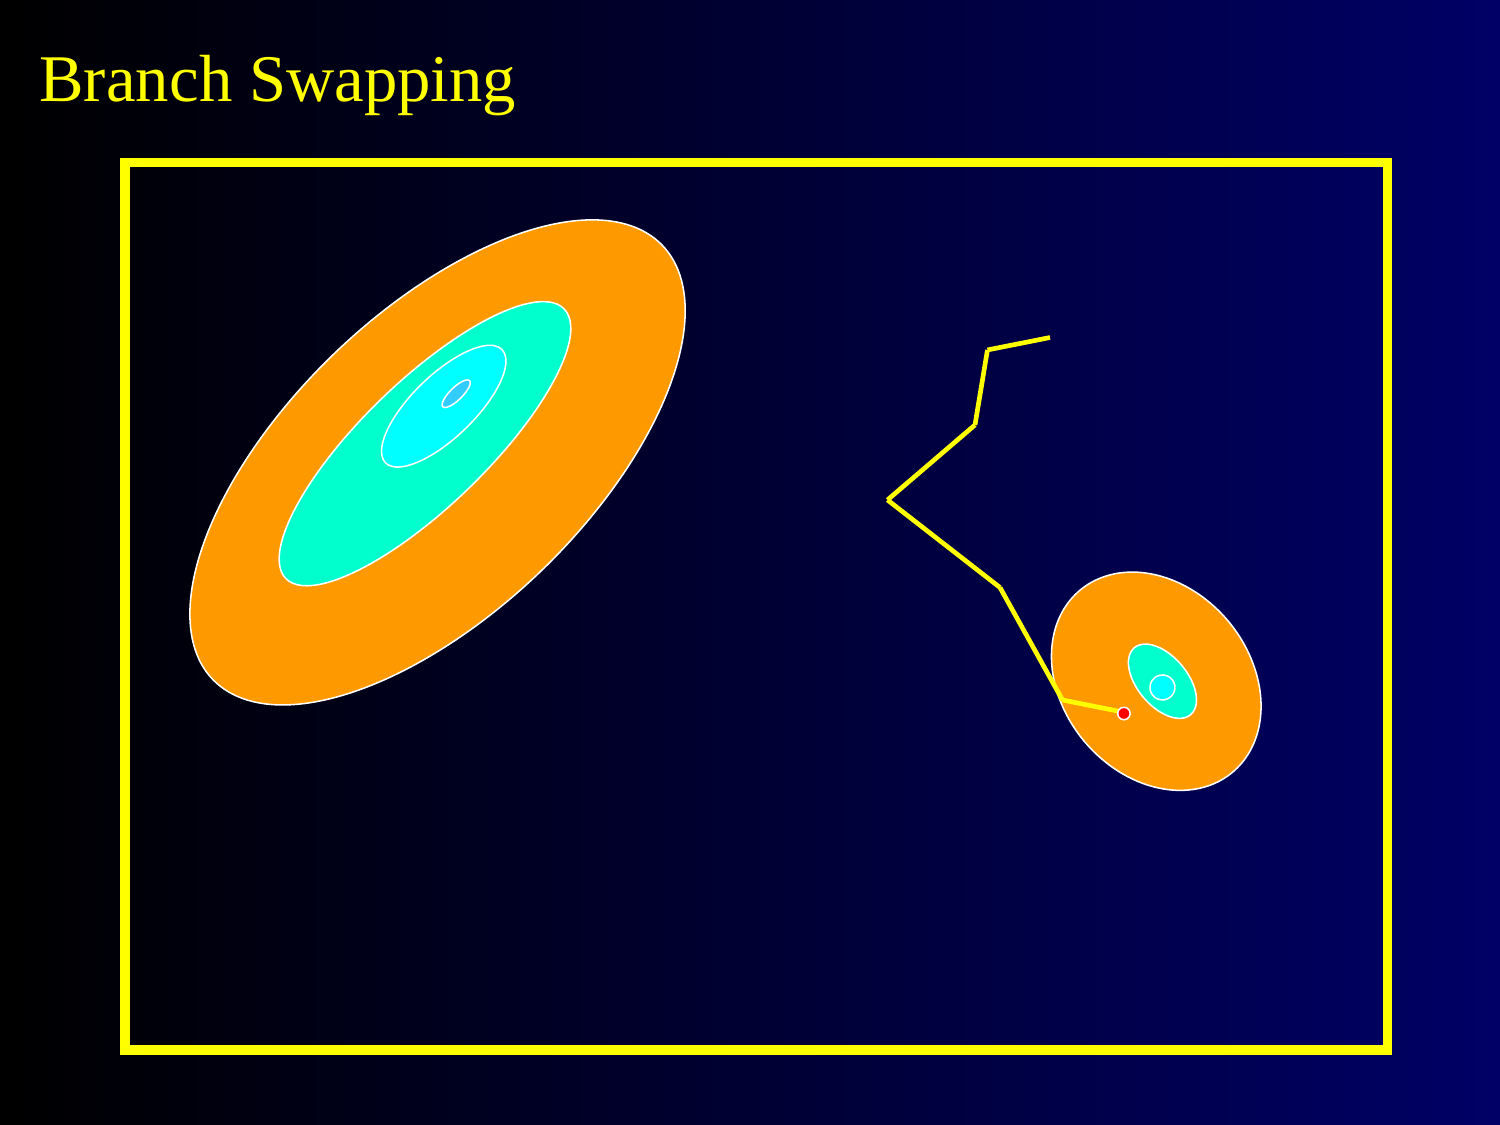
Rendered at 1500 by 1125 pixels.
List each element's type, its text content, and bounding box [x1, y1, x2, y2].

text_box [381, 345, 506, 468]
text_box [1117, 707, 1131, 720]
text_box [442, 379, 471, 408]
text_box [1051, 572, 1262, 791]
text_box [189, 219, 686, 705]
text_box [1150, 674, 1175, 700]
text_box Branch Swapping [24, 12, 1300, 138]
text_box [1128, 644, 1197, 719]
text_box [279, 301, 571, 586]
text_box [124, 162, 1388, 1050]
